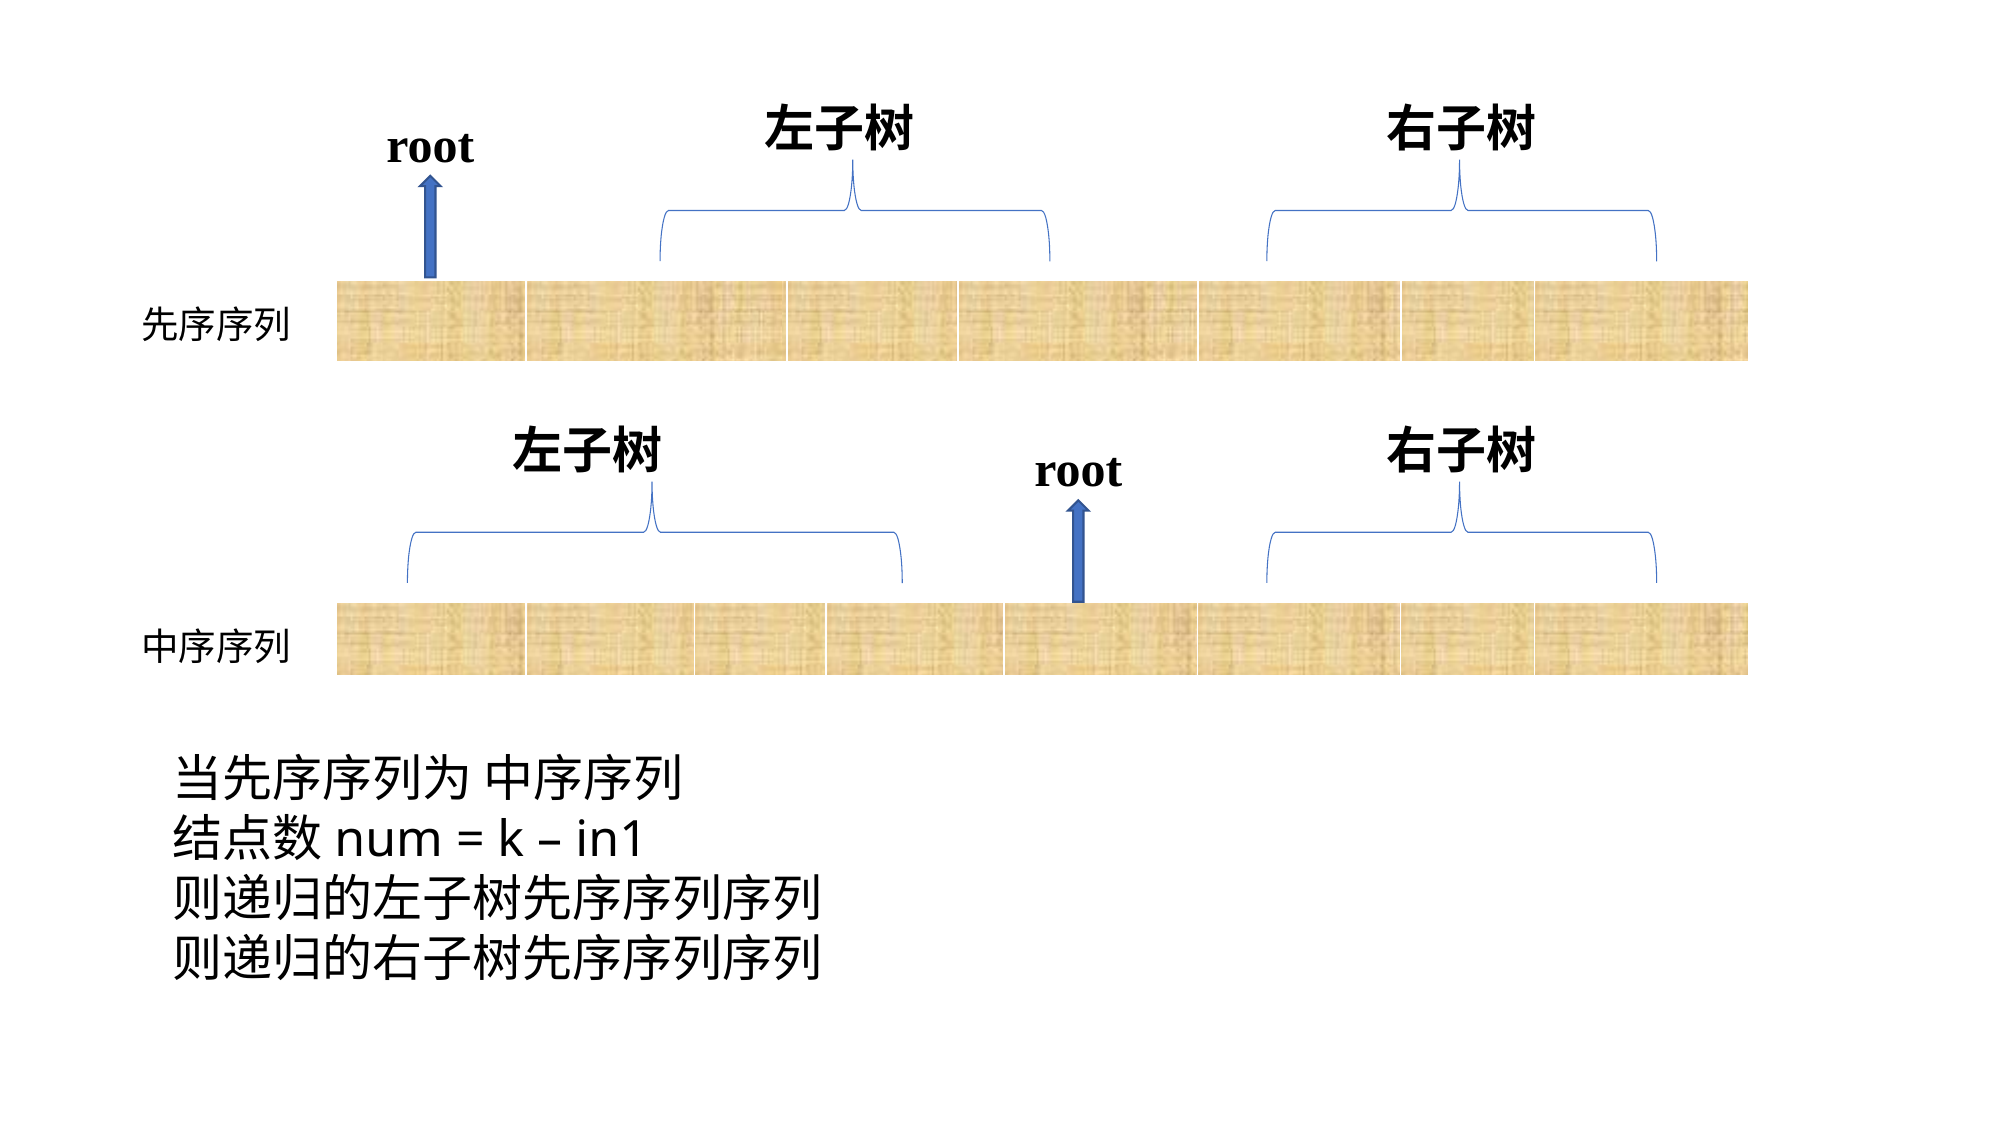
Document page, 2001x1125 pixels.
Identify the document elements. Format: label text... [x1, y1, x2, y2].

text_box 左子树 [750, 89, 960, 164]
picture [827, 603, 1003, 675]
picture [337, 603, 525, 675]
text_box [1266, 164, 1658, 262]
picture [1401, 603, 1534, 675]
text_box 先序序列 [126, 293, 336, 354]
picture [1199, 281, 1400, 361]
picture [1535, 603, 1748, 675]
text_box [417, 180, 444, 279]
picture [527, 281, 786, 361]
text_box 右子树 [1371, 410, 1552, 486]
text_box [1266, 486, 1658, 583]
picture [959, 281, 1197, 361]
picture [337, 281, 525, 361]
picture [1535, 281, 1748, 361]
picture [788, 281, 957, 361]
text_box root [343, 104, 518, 180]
picture [1198, 603, 1400, 675]
text_box [1065, 504, 1092, 603]
picture [1005, 603, 1197, 675]
text_box 中序序列 [126, 615, 336, 676]
text_box [659, 164, 1051, 262]
text_box 右子树 [1371, 89, 1552, 164]
picture [1402, 281, 1534, 361]
text_box root [991, 429, 1166, 504]
text_box [406, 486, 903, 584]
picture [695, 603, 825, 675]
text_box 左子树 [497, 410, 708, 486]
picture [527, 603, 694, 675]
